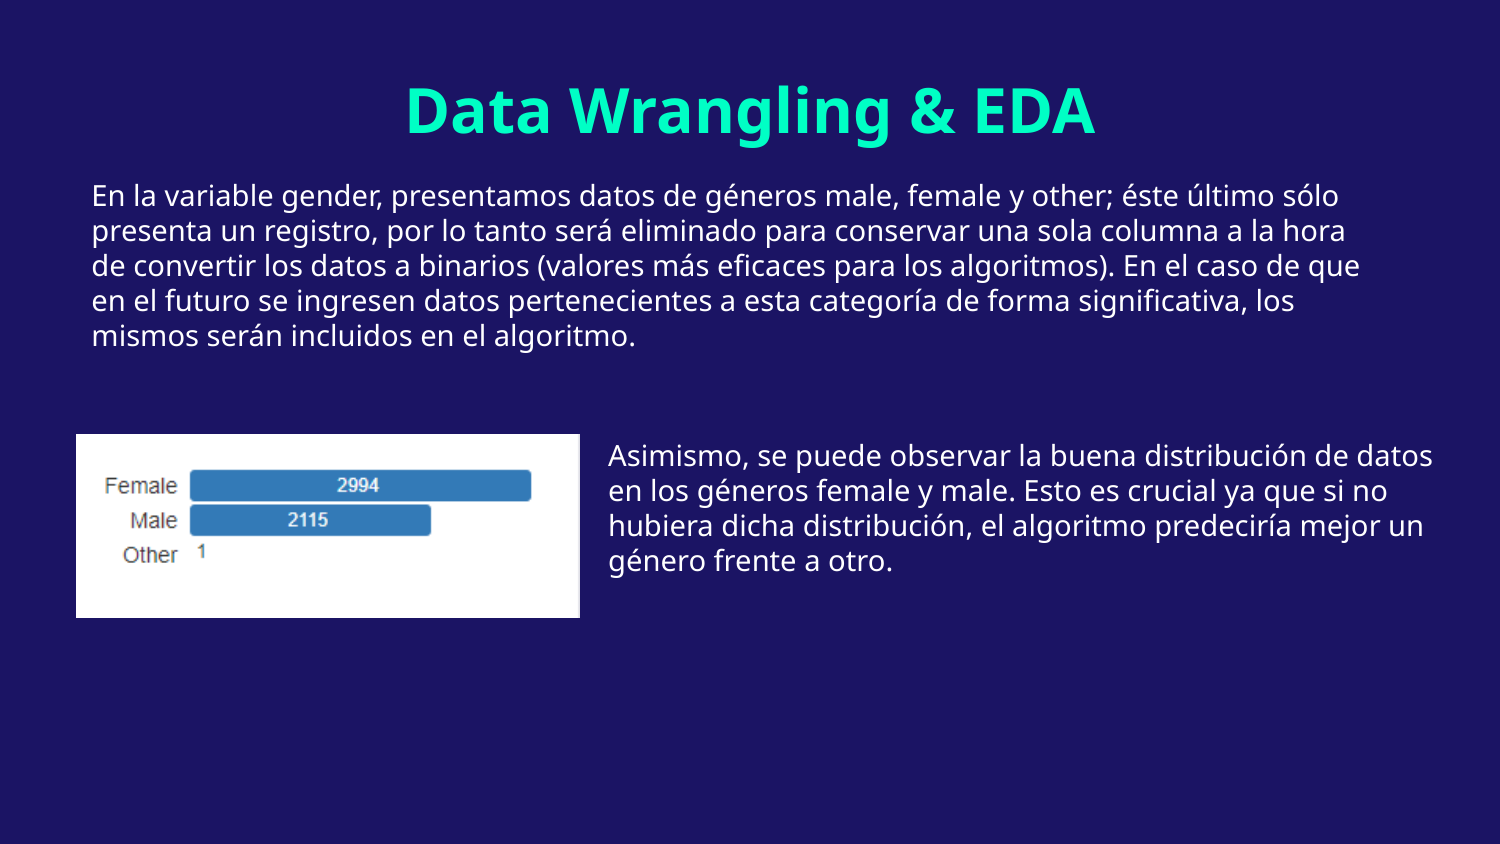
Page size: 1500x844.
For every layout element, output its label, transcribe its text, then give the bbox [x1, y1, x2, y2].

title Data Wrangling & EDA [209, 56, 1291, 162]
picture [76, 434, 580, 618]
text_box En la variable gender, presentamos datos de géneros male, female y other; éste último sólo presenta un registro, por lo tanto será eliminado para conservar una sola columna a la hora de convertir los datos a binarios (valores más eficaces para los algoritmos). En el caso de que en el futuro se ingresen datos pertenecientes a esta categoría de forma significativa, los mismos serán incluidos en el algoritmo. [76, 162, 1390, 368]
text_box Asimismo, se puede observar la buena distribución de datos en los géneros female y male. Esto es crucial ya que si no hubiera dicha distribución, el algoritmo predeciría mejor un género frente a otro. [593, 422, 1450, 593]
